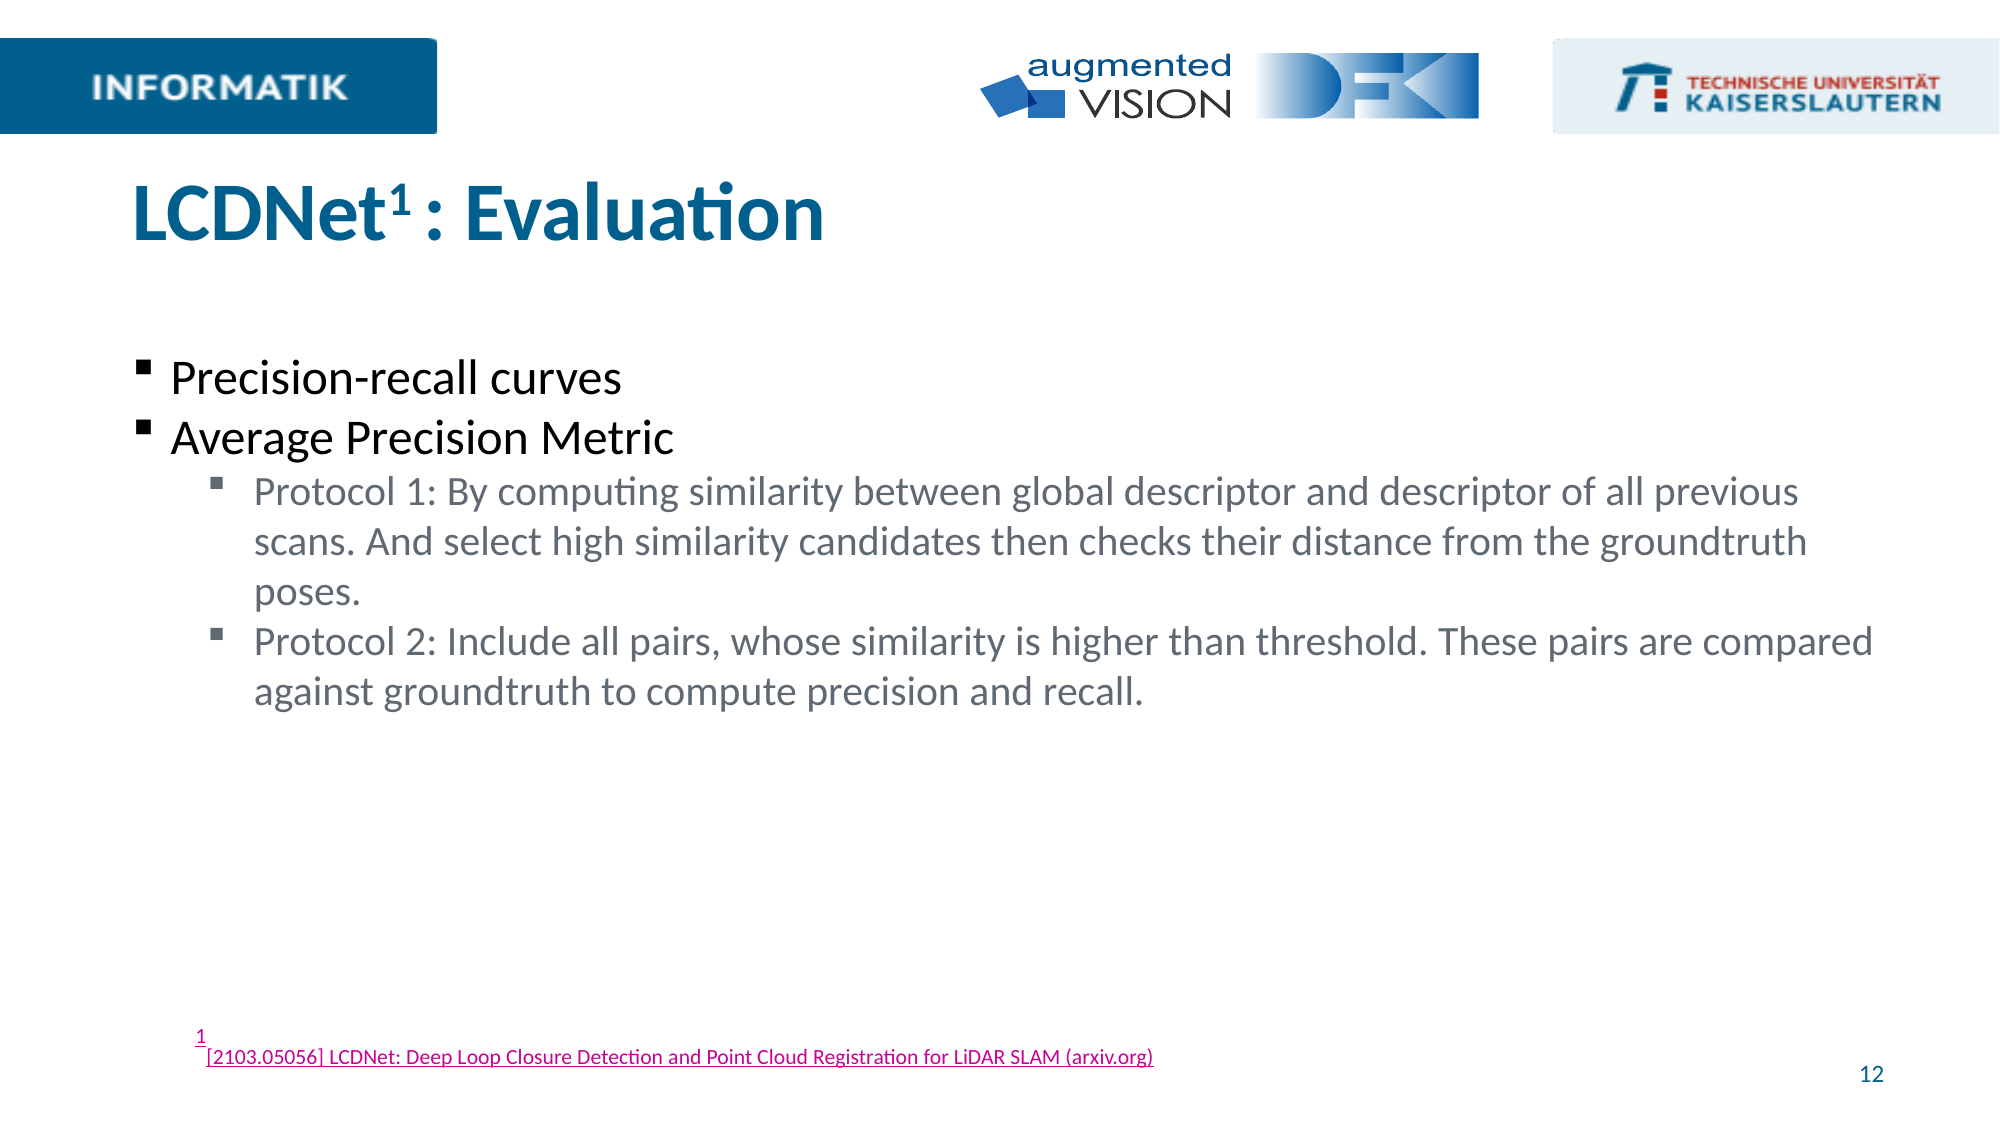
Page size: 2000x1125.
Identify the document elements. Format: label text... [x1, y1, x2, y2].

title LCDNet1 : Evaluation [117, 150, 1900, 336]
slide_number 12 [1432, 1042, 1900, 1103]
list Precision-recall curves Average Precision Metric Protocol 1: By computing similarity between global descriptor and descriptor of all previous scans. And select high similarity candidates then checks their distance from the groundtruth poses. Protocol 2: Include all pairs, whose similarity is higher than threshold. These pairs are compared against groundtruth to compute precision and recall. [117, 336, 1900, 1005]
text_box 1[2103.05056] LCDNet: Deep Loop Closure Detection and Point Cloud Registration for LiDAR SLAM (arxiv.org) [180, 1010, 1455, 1077]
